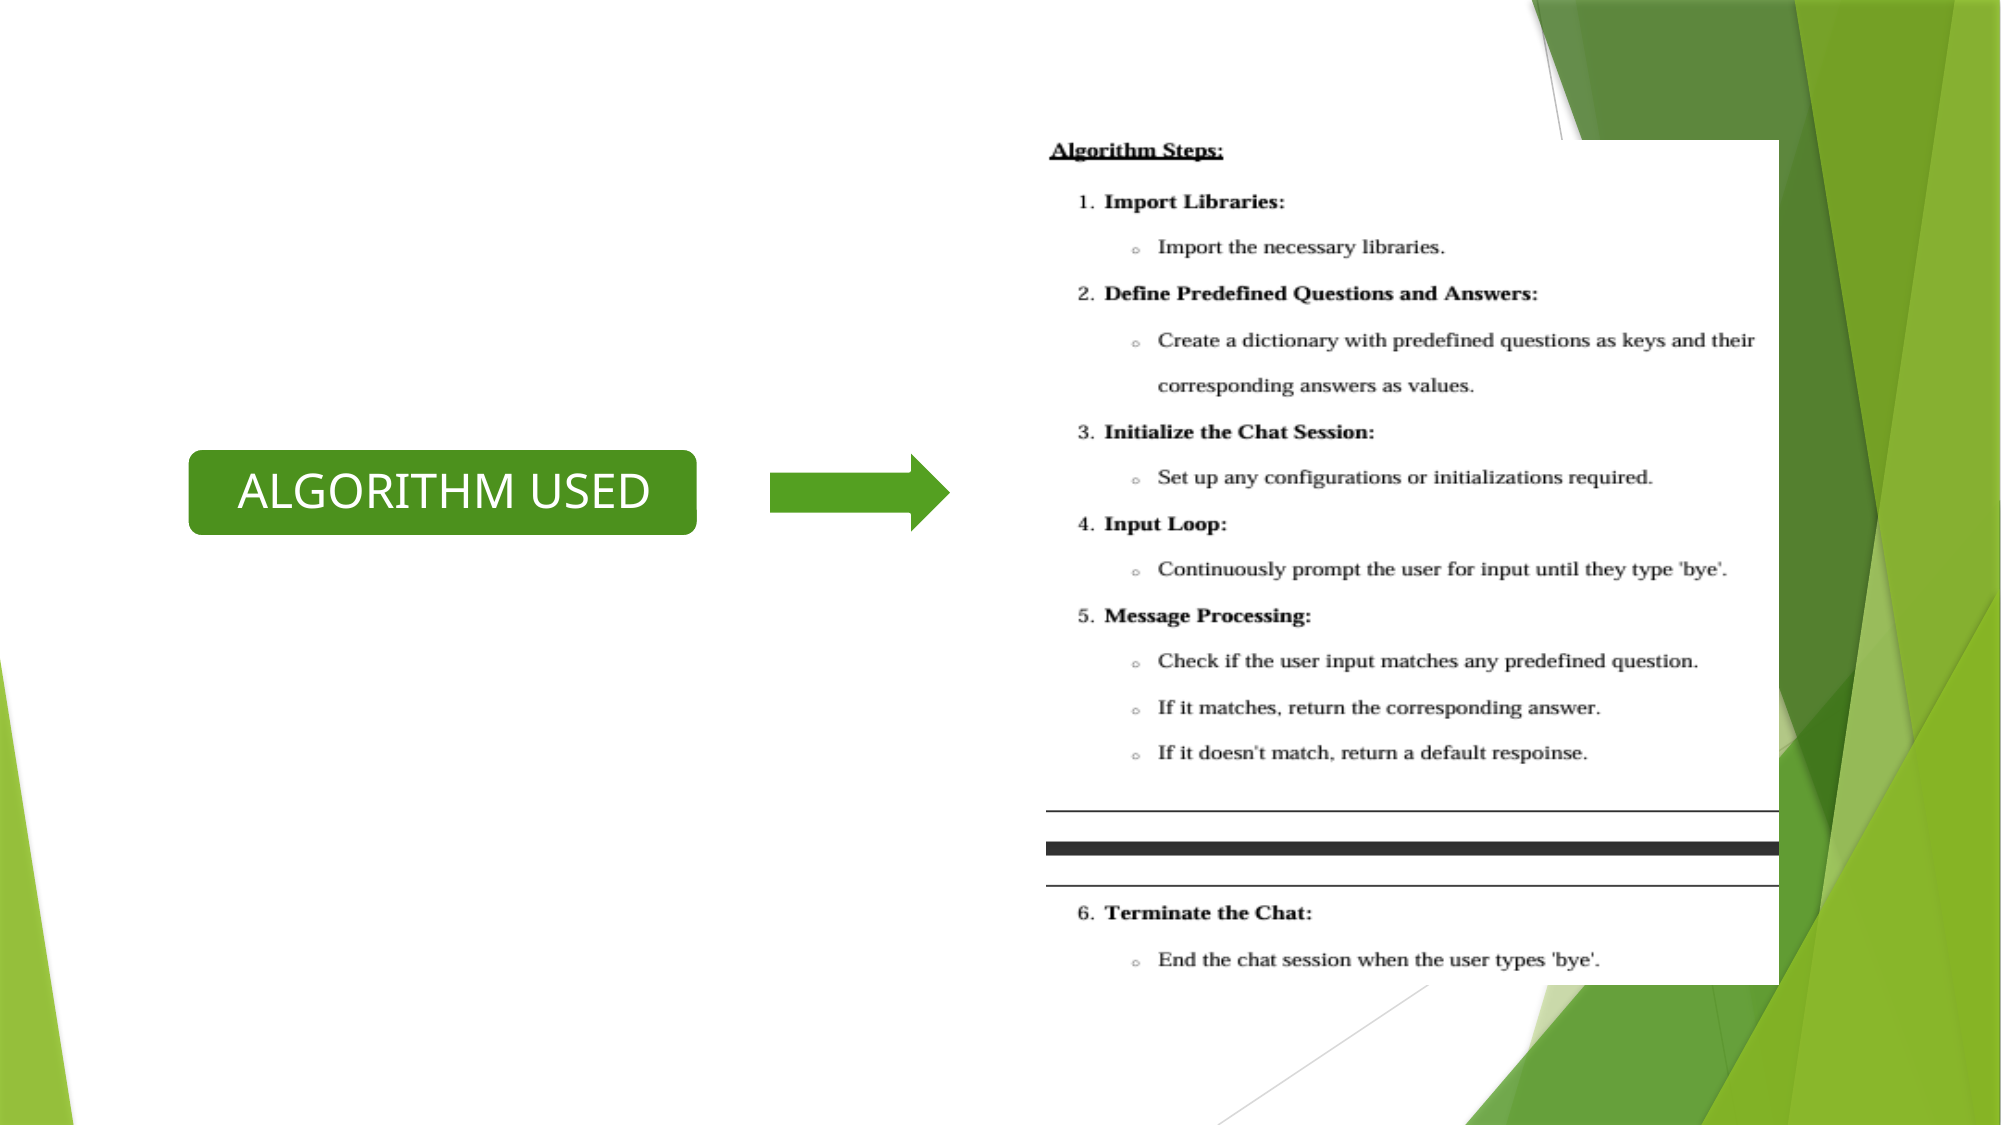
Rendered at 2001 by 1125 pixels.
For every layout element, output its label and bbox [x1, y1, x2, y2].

picture [1046, 140, 1780, 985]
text_box [765, 446, 956, 539]
text_box [186, 447, 699, 540]
